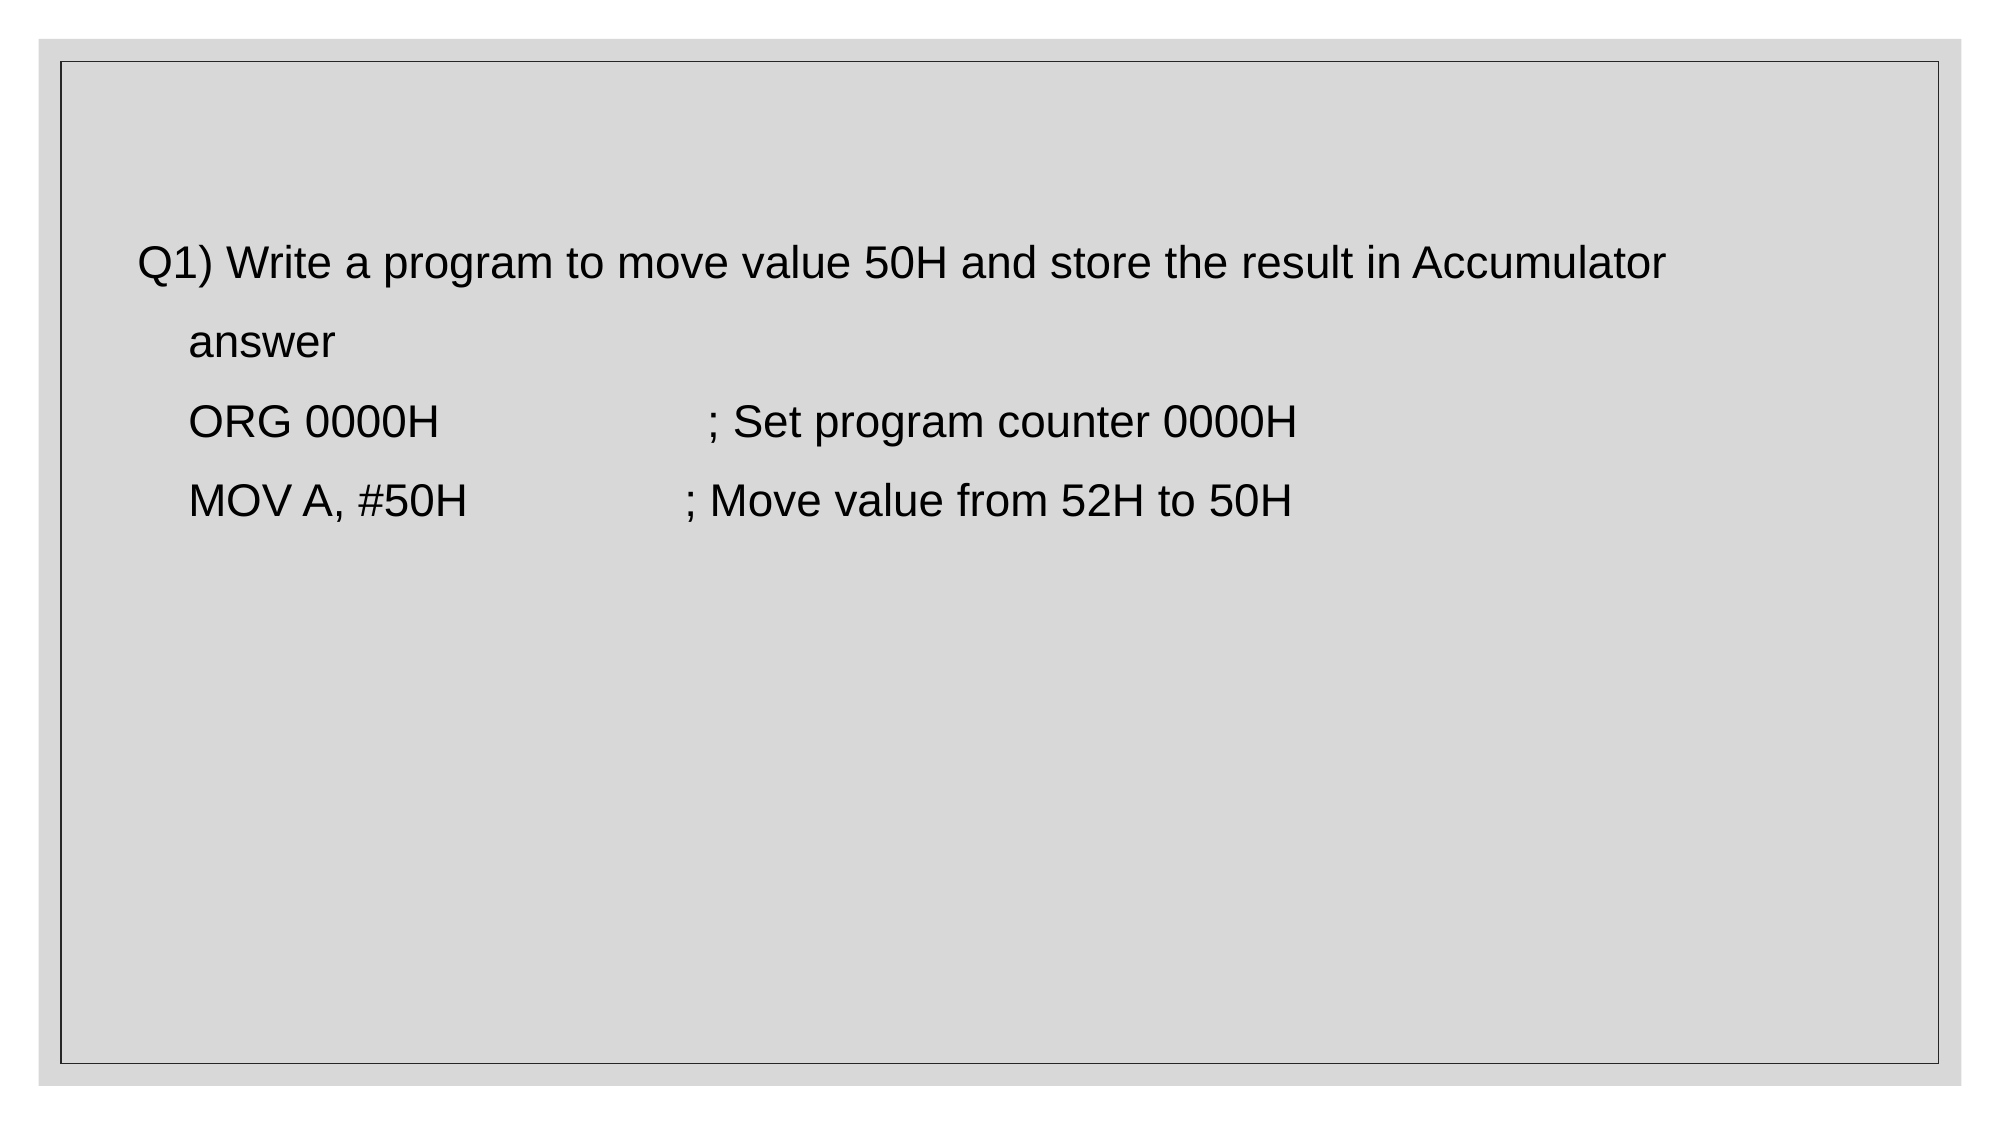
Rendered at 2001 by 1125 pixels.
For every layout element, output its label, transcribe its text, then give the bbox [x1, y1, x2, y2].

list Q1) Write a program to move value 50H and store the result in Accumulator answer ORG 0000H ; Set program counter 0000H MOV A, #50H ; Move value from 52H to 50H [122, 219, 1892, 1020]
